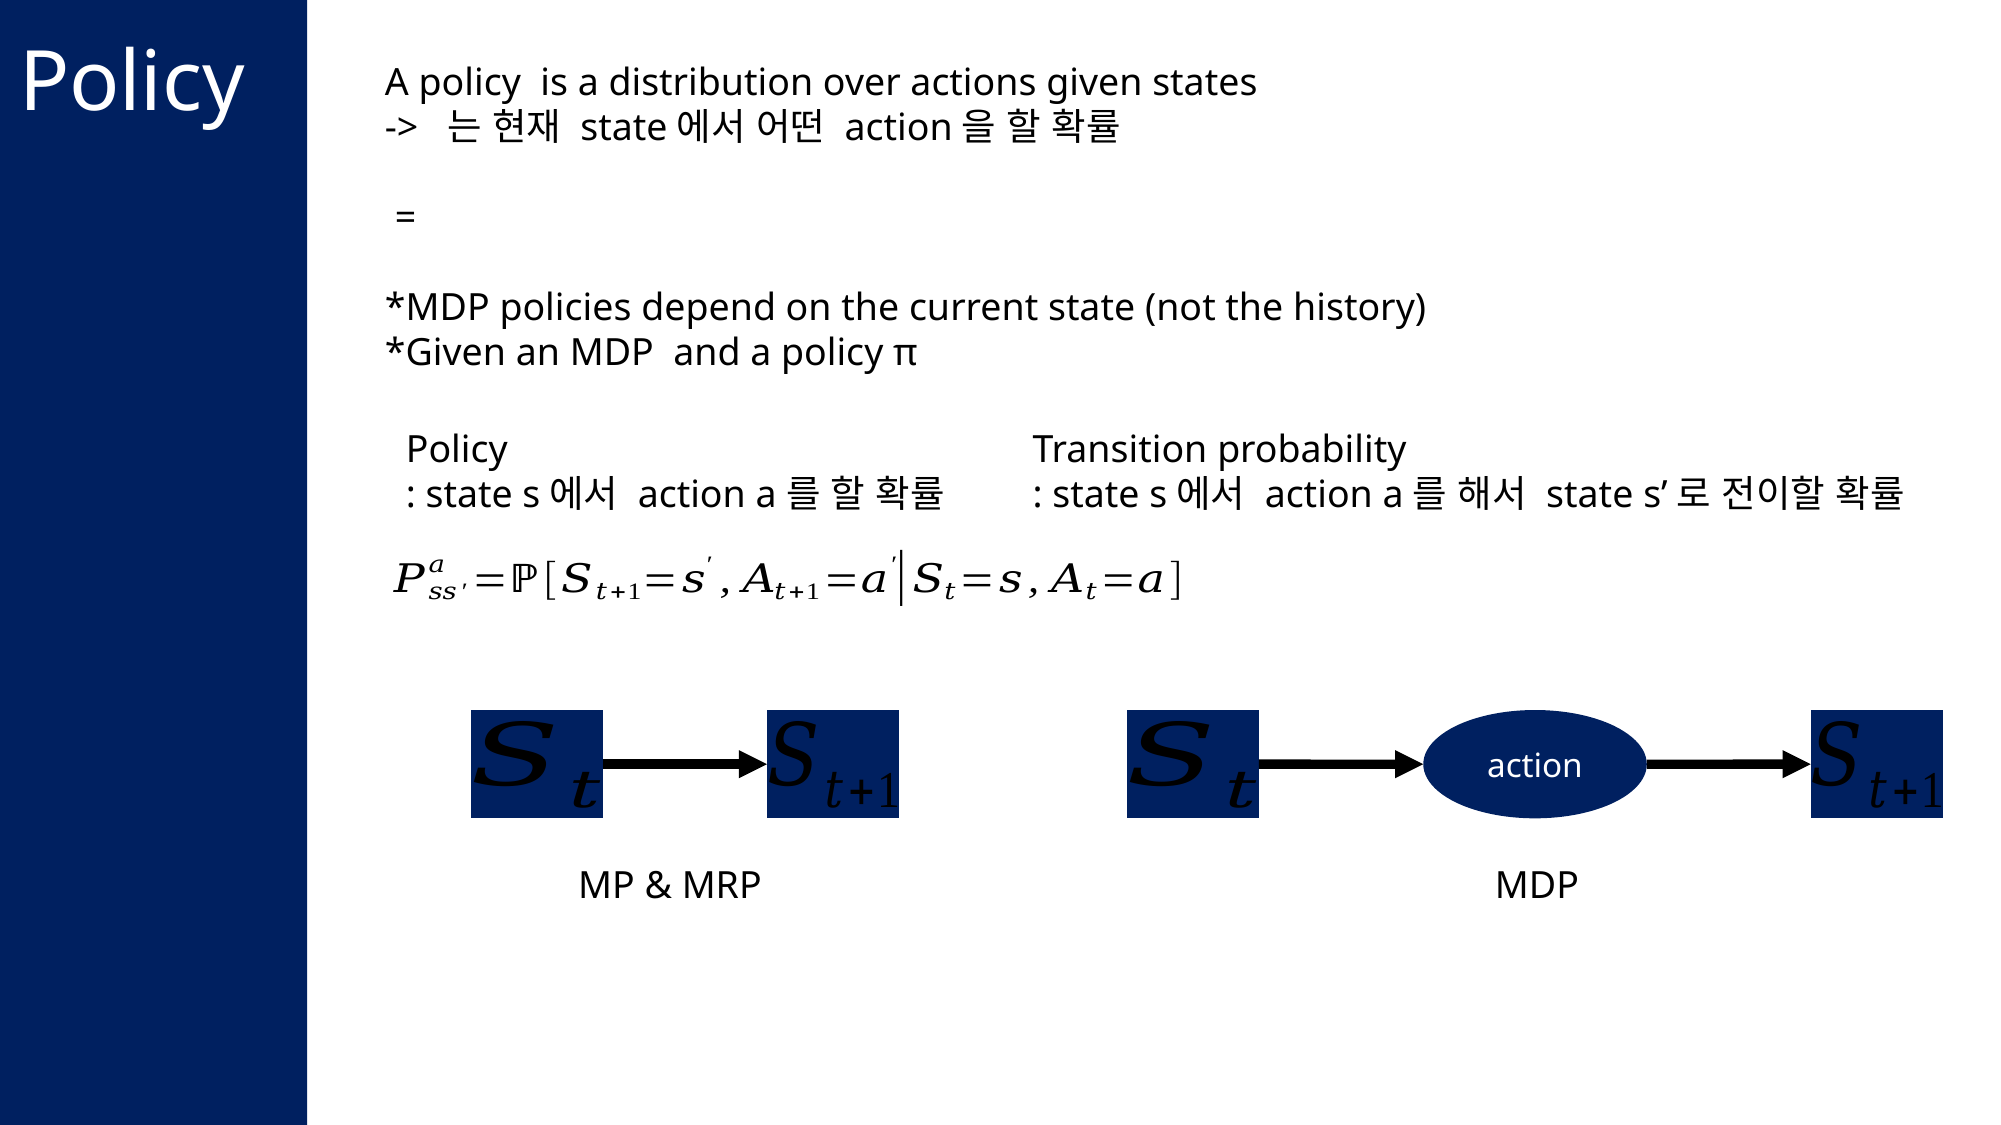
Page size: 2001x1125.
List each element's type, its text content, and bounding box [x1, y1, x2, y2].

text_box MDP [1408, 853, 1667, 914]
text_box action [1422, 708, 1648, 820]
text_box [0, 0, 308, 1125]
text_box Transition probability : state s에서 action a를 해서 state s’로 전이할 확률 [1017, 417, 1943, 522]
text_box Policy : state s에서 action a를 할 확률 [391, 417, 995, 522]
text_box MP & MRP [563, 853, 822, 914]
text_box Policy [4, 19, 296, 335]
